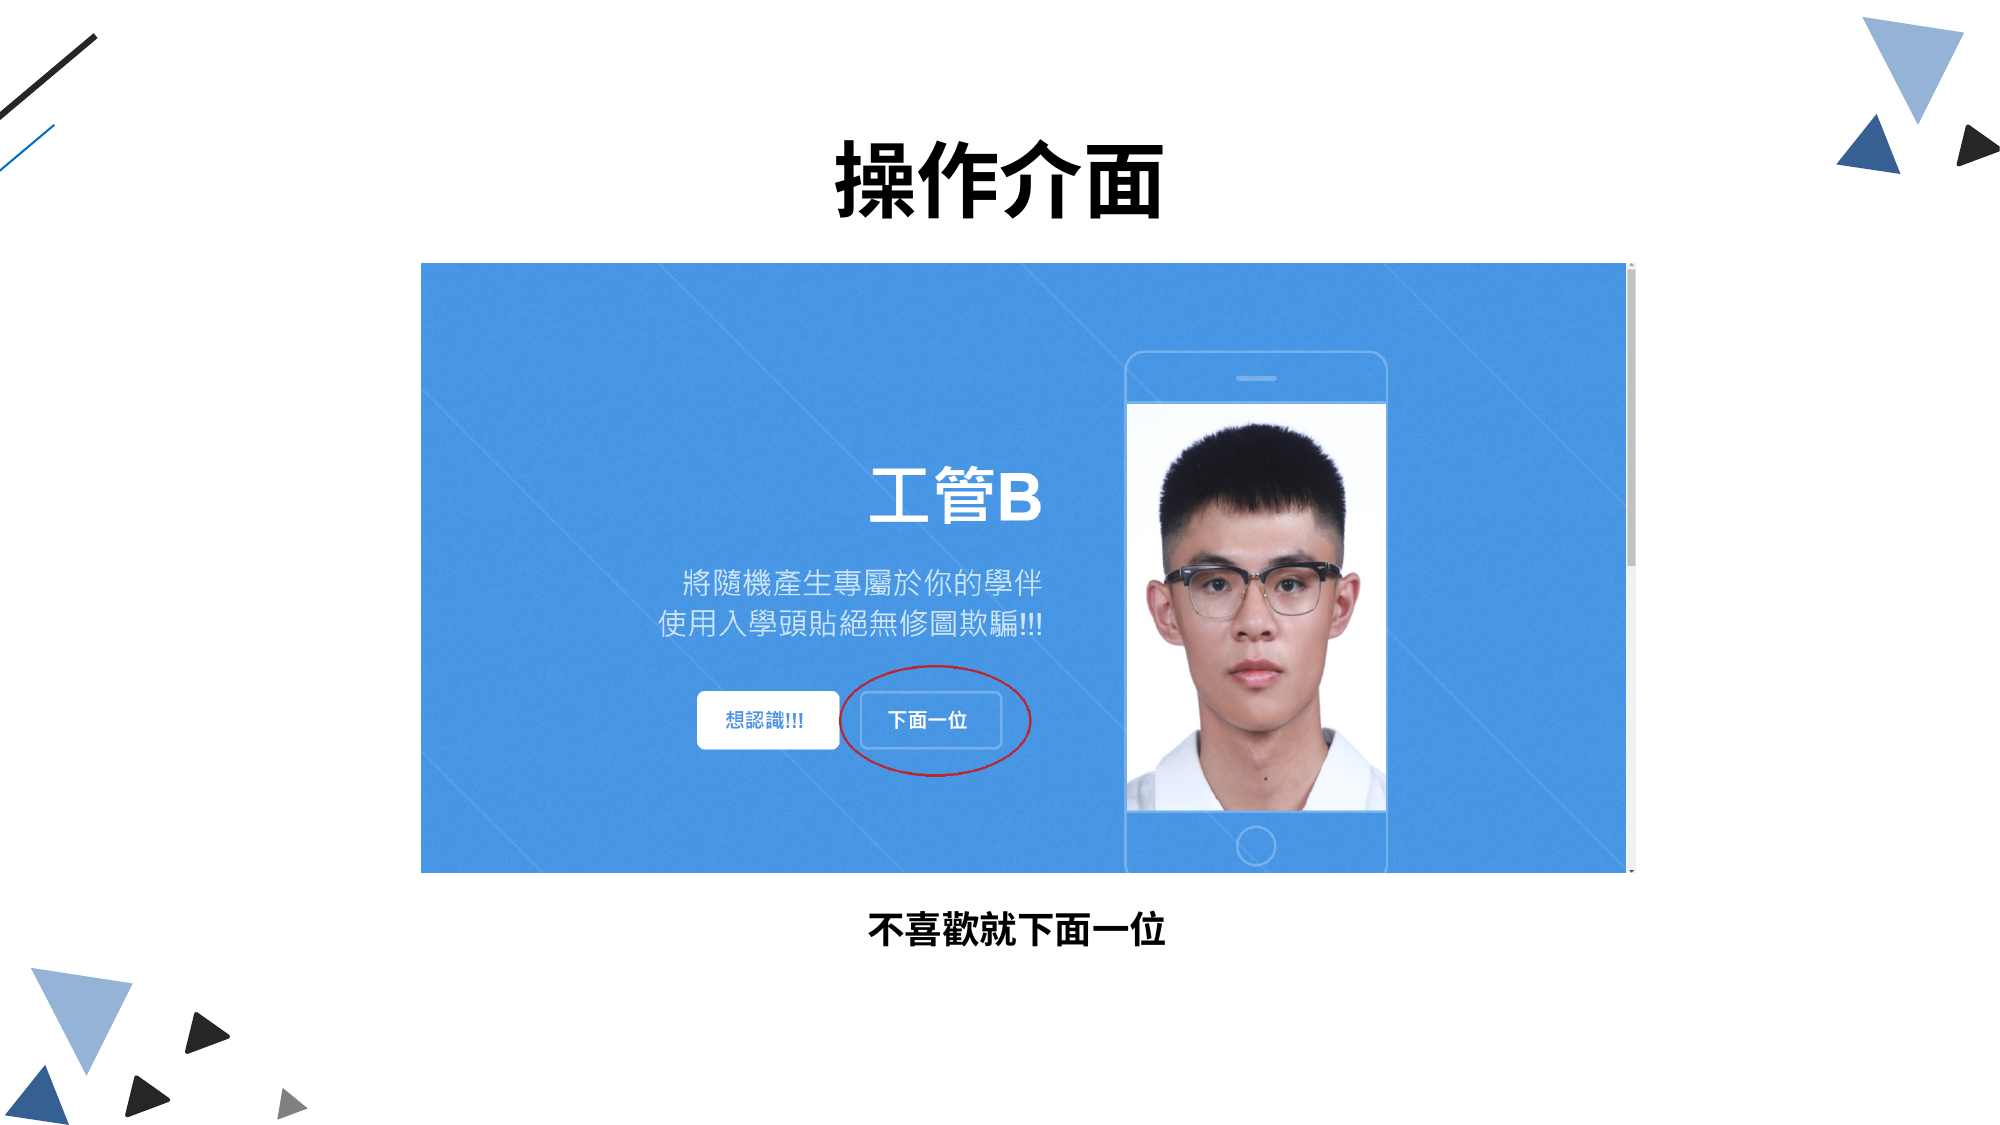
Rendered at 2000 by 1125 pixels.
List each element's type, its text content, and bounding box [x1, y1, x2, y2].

text_box 不喜歡就下面一位 [852, 899, 1184, 959]
text_box [1834, 111, 1903, 177]
text_box [2, 1062, 71, 1125]
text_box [0, 124, 55, 179]
picture [420, 263, 1637, 873]
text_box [0, 35, 96, 144]
text_box [1956, 124, 2000, 167]
text_box [1860, 14, 1967, 127]
text_box [184, 1012, 231, 1054]
text_box [125, 1075, 171, 1118]
text_box 操作介面 [818, 120, 1182, 236]
text_box [275, 1085, 310, 1122]
text_box [28, 965, 135, 1078]
